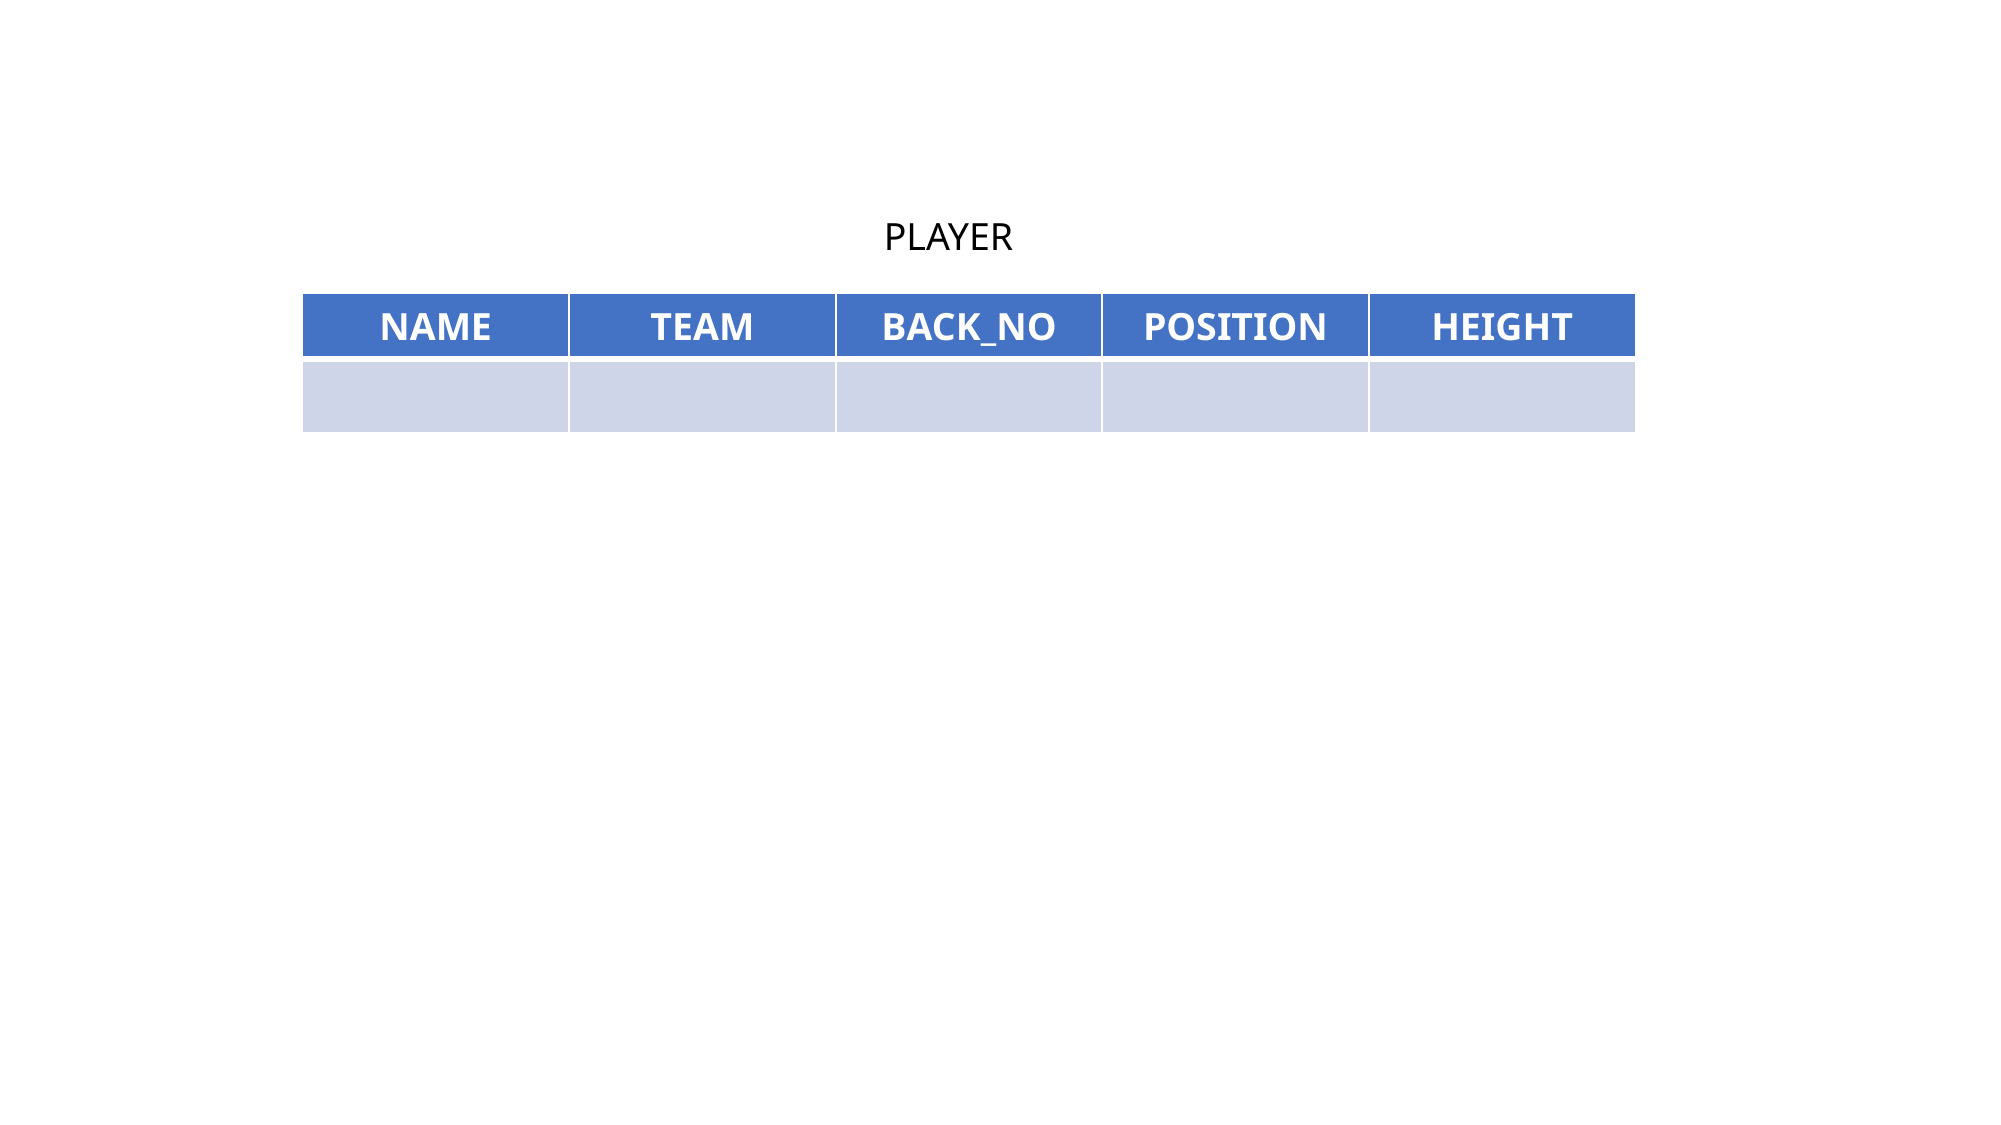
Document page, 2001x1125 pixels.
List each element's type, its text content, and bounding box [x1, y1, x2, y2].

table_cell [1103, 362, 1368, 432]
table_header BACK_NO [837, 294, 1101, 356]
table_header NAME [303, 294, 568, 356]
text_box PLAYER [869, 205, 1046, 266]
table_header POSITION [1103, 294, 1368, 356]
table_cell [570, 362, 835, 432]
table_cell [837, 362, 1101, 432]
table_cell [303, 362, 568, 432]
table_cell [1370, 362, 1635, 432]
table_header HEIGHT [1370, 294, 1635, 356]
table_header TEAM [570, 294, 835, 356]
